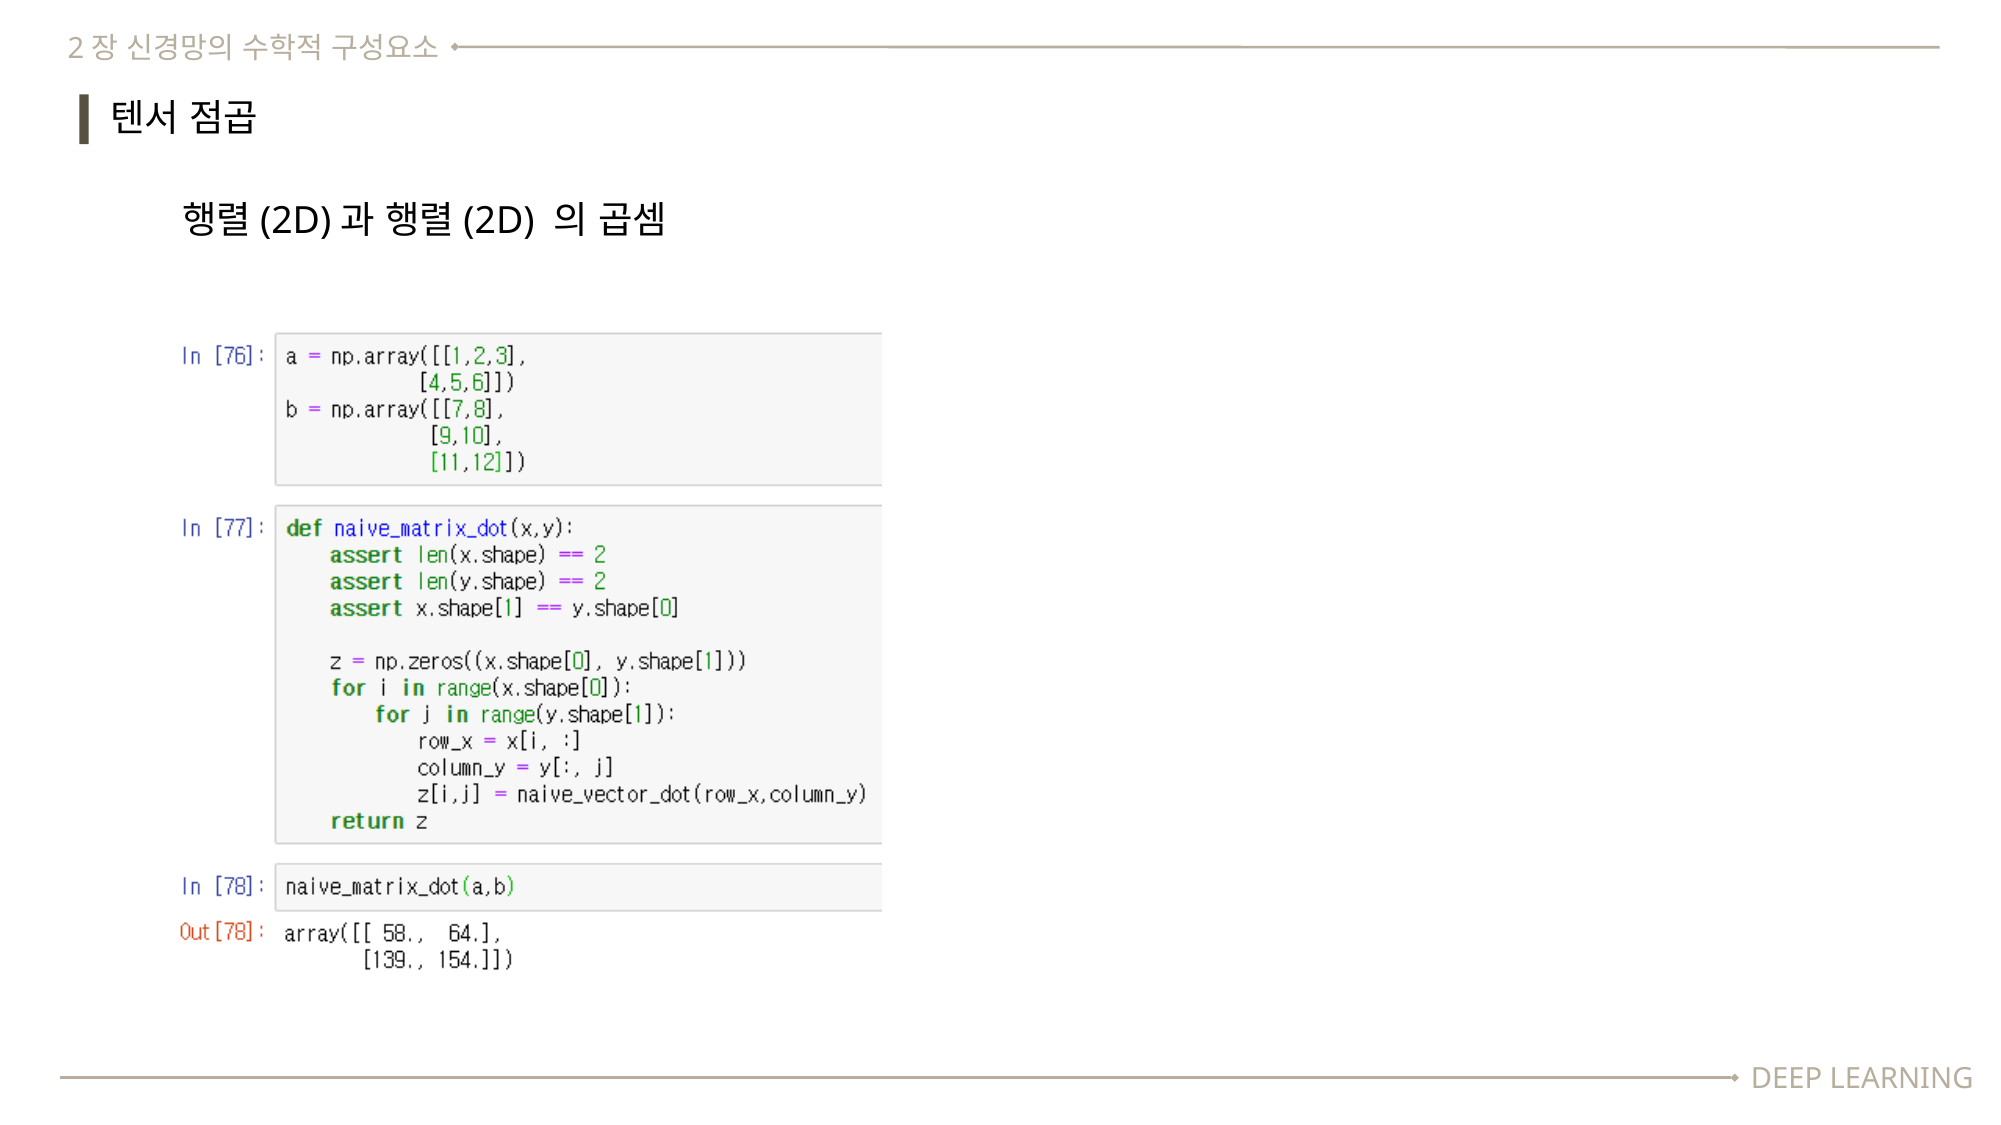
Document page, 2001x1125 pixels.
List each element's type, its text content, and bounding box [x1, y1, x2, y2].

text_box DEEP LEARNING [1735, 1052, 1989, 1103]
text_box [79, 86, 280, 148]
picture [167, 322, 882, 987]
text_box 행렬(2D)과 행렬(2D) 의 곱셈 [167, 189, 686, 249]
text_box 2장 신경망의 수학적 구성요소 [52, 21, 455, 72]
